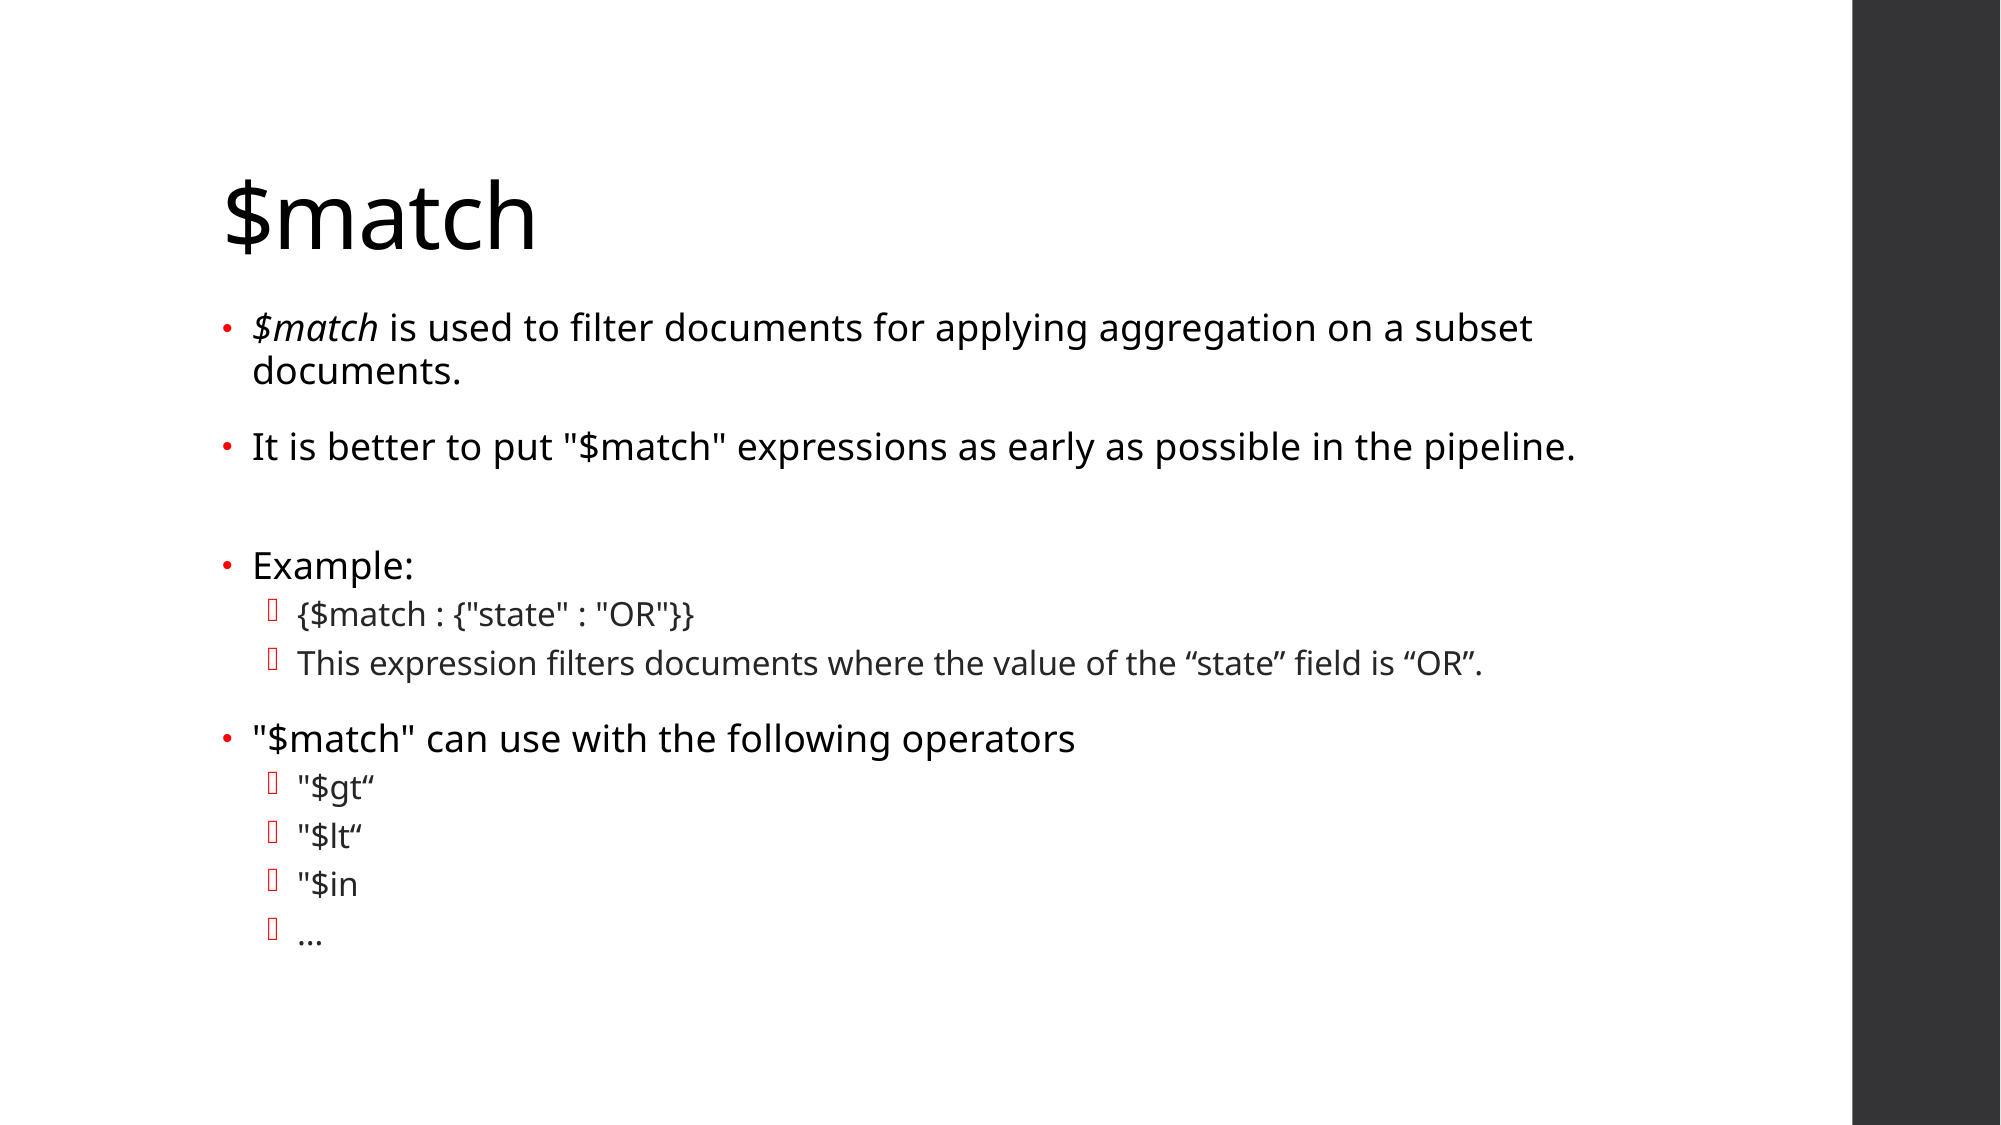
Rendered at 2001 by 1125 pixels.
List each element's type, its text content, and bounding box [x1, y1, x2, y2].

list $match is used to filter documents for applying aggregation on a subset documents. It is better to put "$match" expressions as early as possible in the pipeline. Example: {$match : {"state" : "OR"}} This expression filters documents where the value of the “state” field is “OR”. "$match" can use with the following operators "$gt“ "$lt“ "$in … [206, 299, 1617, 1014]
title $match [206, 60, 1797, 278]
